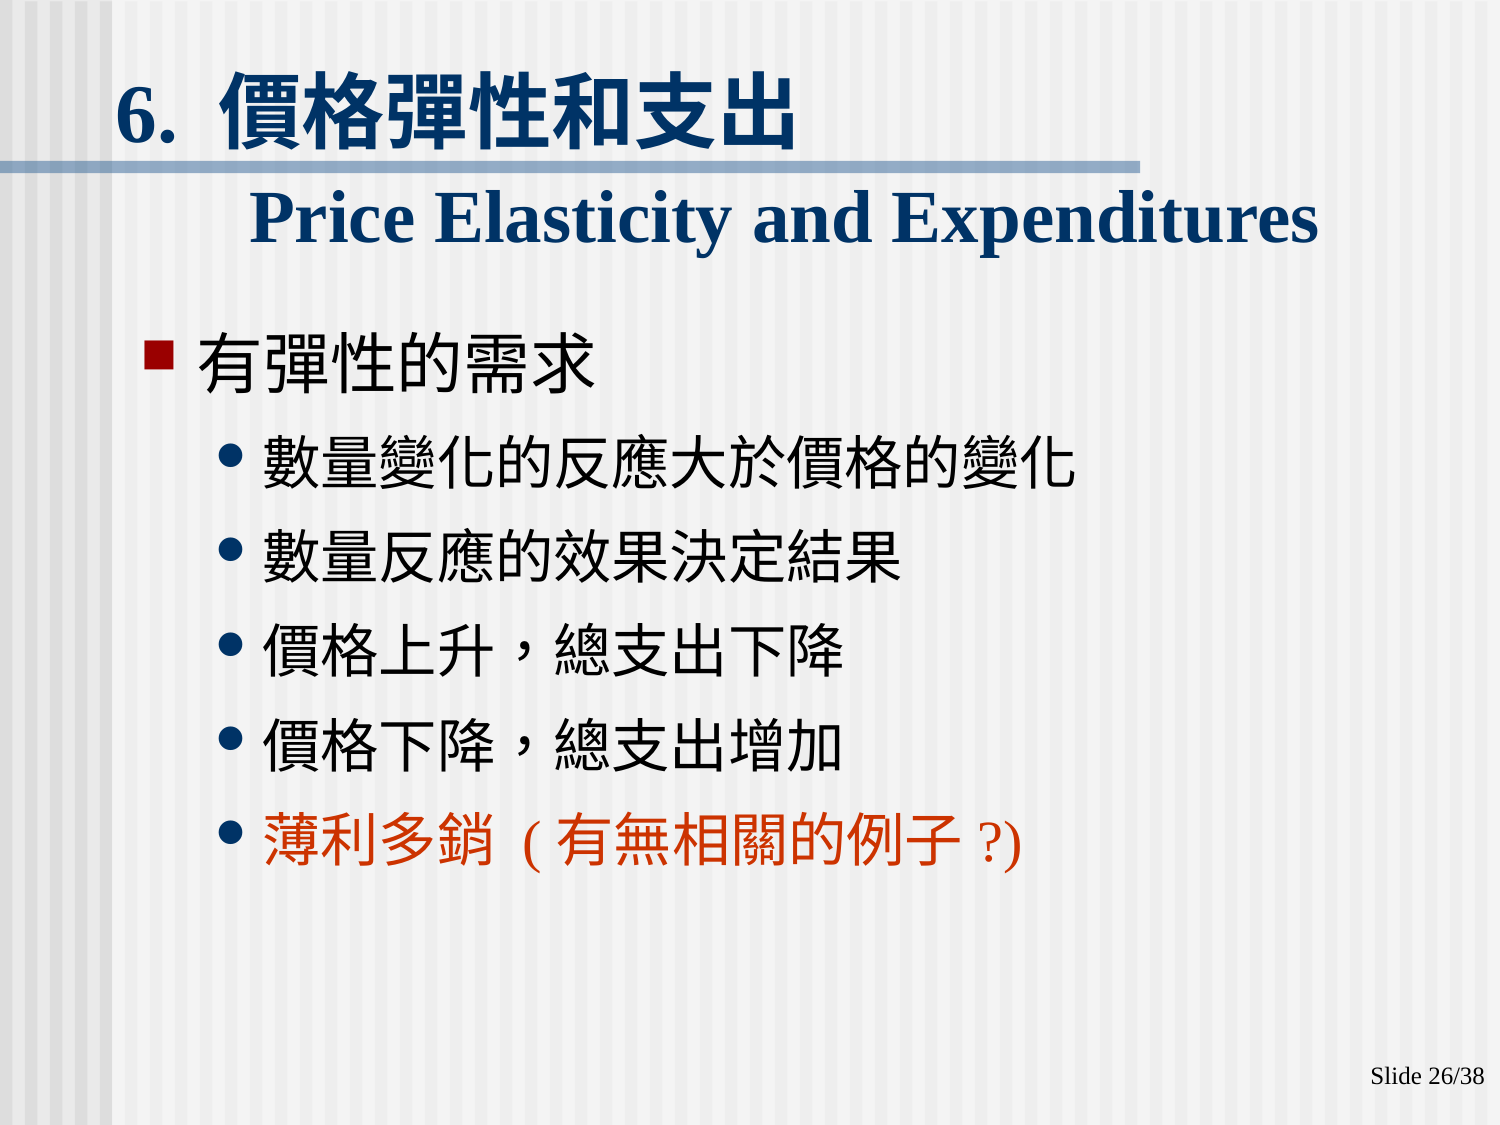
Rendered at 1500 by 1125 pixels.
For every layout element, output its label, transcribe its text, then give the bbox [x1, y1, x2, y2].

slide_number Slide 26/38 [1187, 1052, 1500, 1125]
title 6. 價格彈性和支出 Price Elasticity and Expenditures [100, 49, 1376, 268]
list 有彈性的需求 數量變化的反應大於價格的變化 數量反應的效果決定結果 價格上升，總支出下降 價格下降，總支出增加 薄利多銷 (有無相關的例子?) [125, 314, 1351, 1001]
